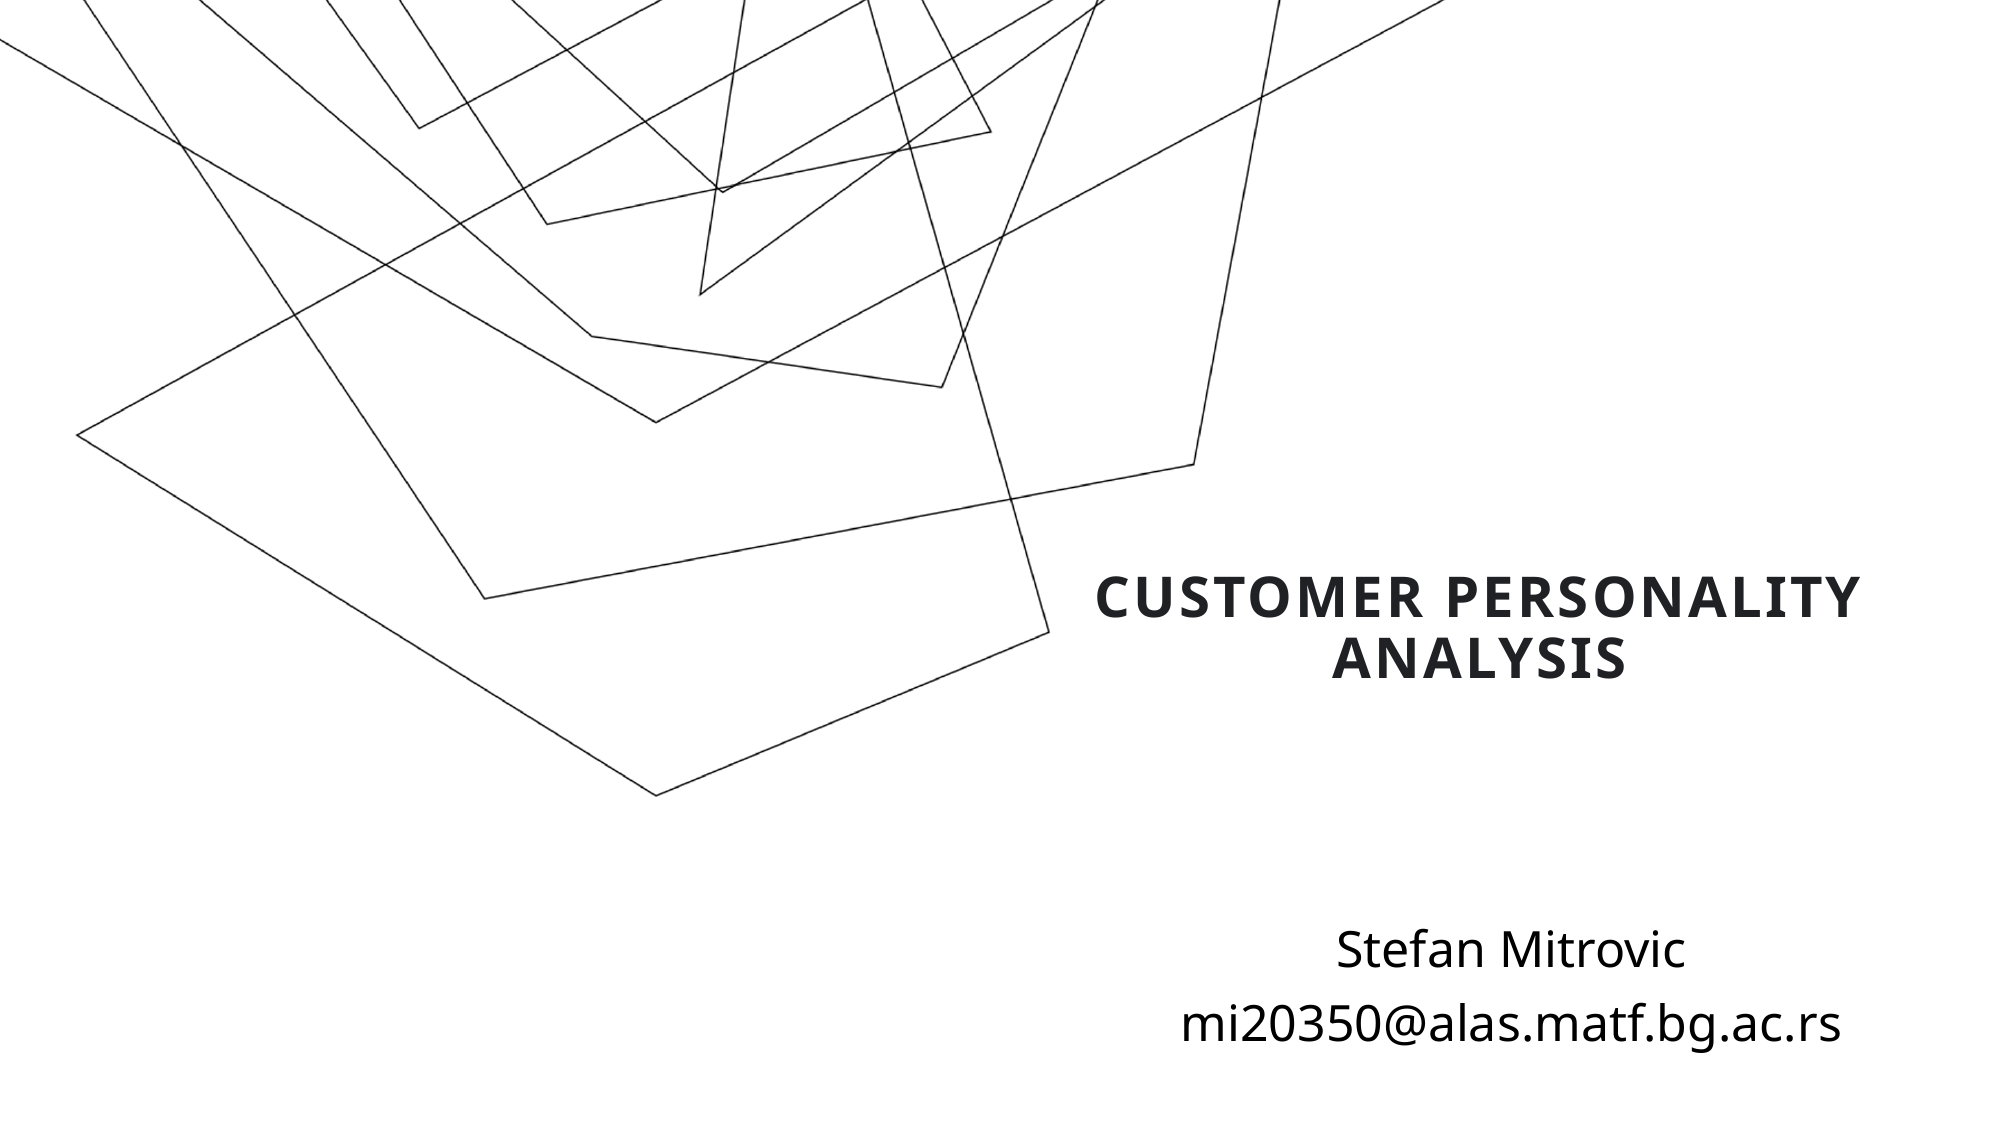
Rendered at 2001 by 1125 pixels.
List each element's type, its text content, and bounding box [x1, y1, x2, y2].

picture [0, 0, 1557, 830]
subtitle Stefan Mitrovic mi20350@alas.matf.bg.ac.rs [1052, 916, 1971, 1094]
title Customer Personality Analysis [1074, 513, 1886, 698]
